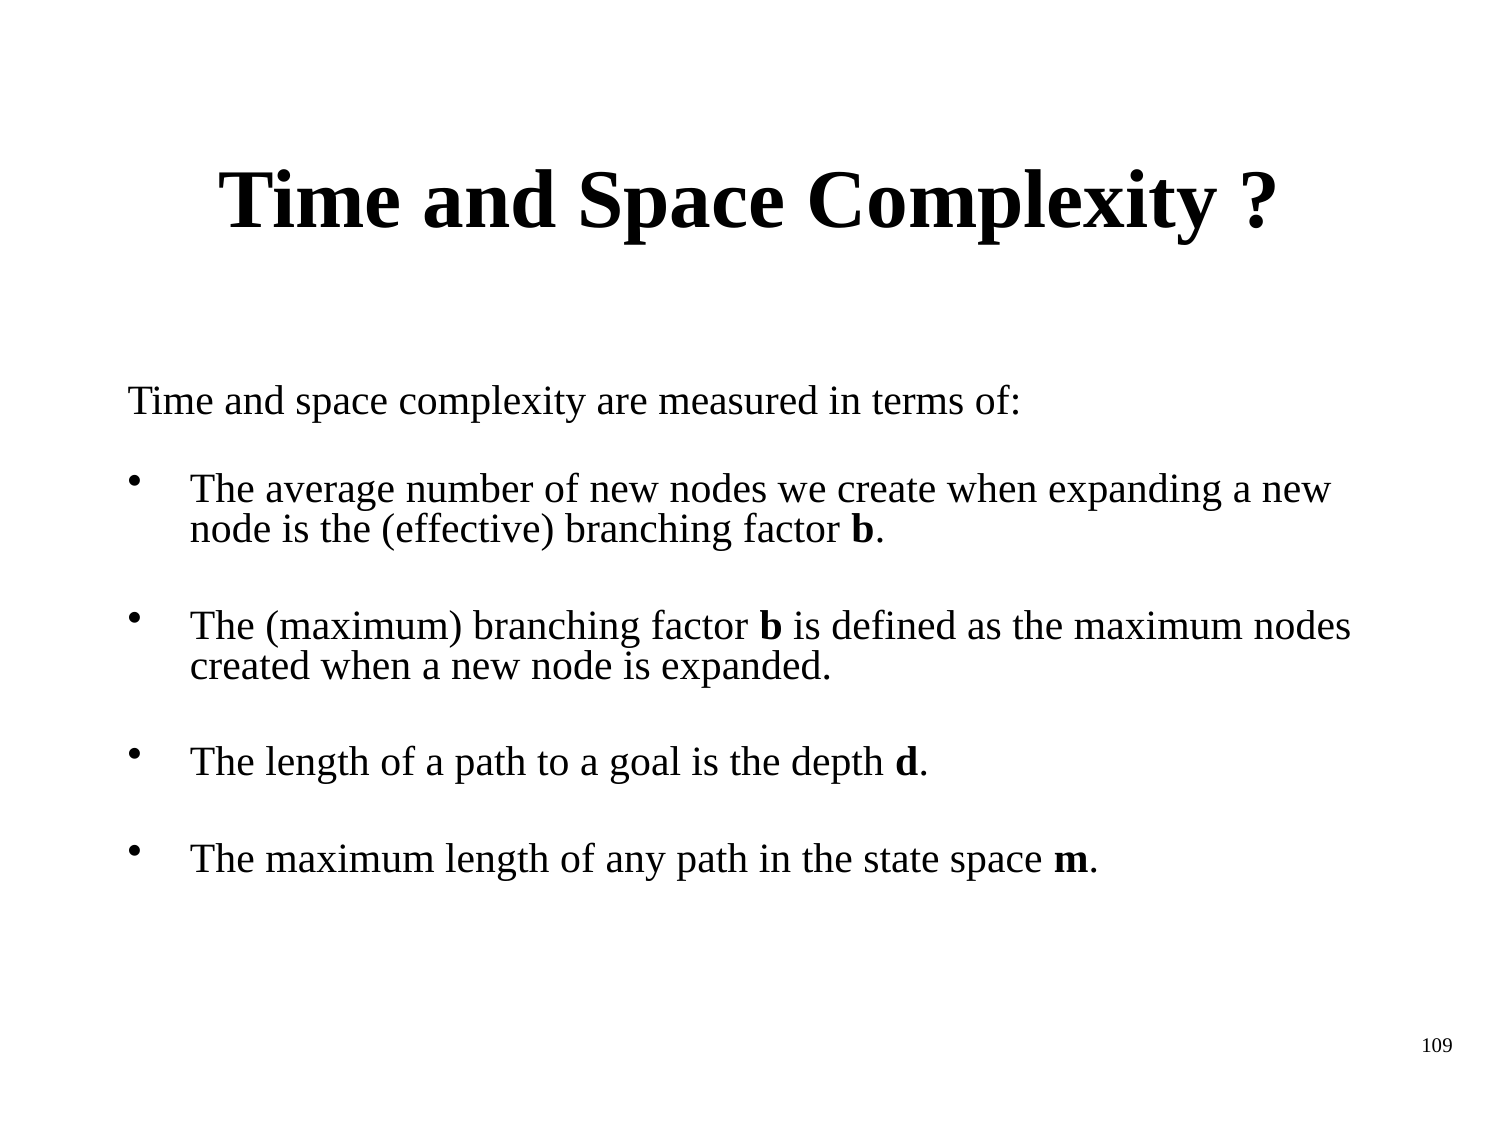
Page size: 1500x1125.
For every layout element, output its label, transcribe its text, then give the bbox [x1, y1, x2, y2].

list Time and space complexity are measured in terms of: The average number of new nodes we create when expanding a new node is the (effective) branching factor b. The (maximum) branching factor b is defined as the maximum nodes created when a new node is expanded. The length of a path to a goal is the depth d. The maximum length of any path in the state space m. [112, 324, 1388, 1001]
title Time and Space Complexity ? [112, 99, 1388, 288]
slide_number 109 [1154, 1023, 1468, 1100]
